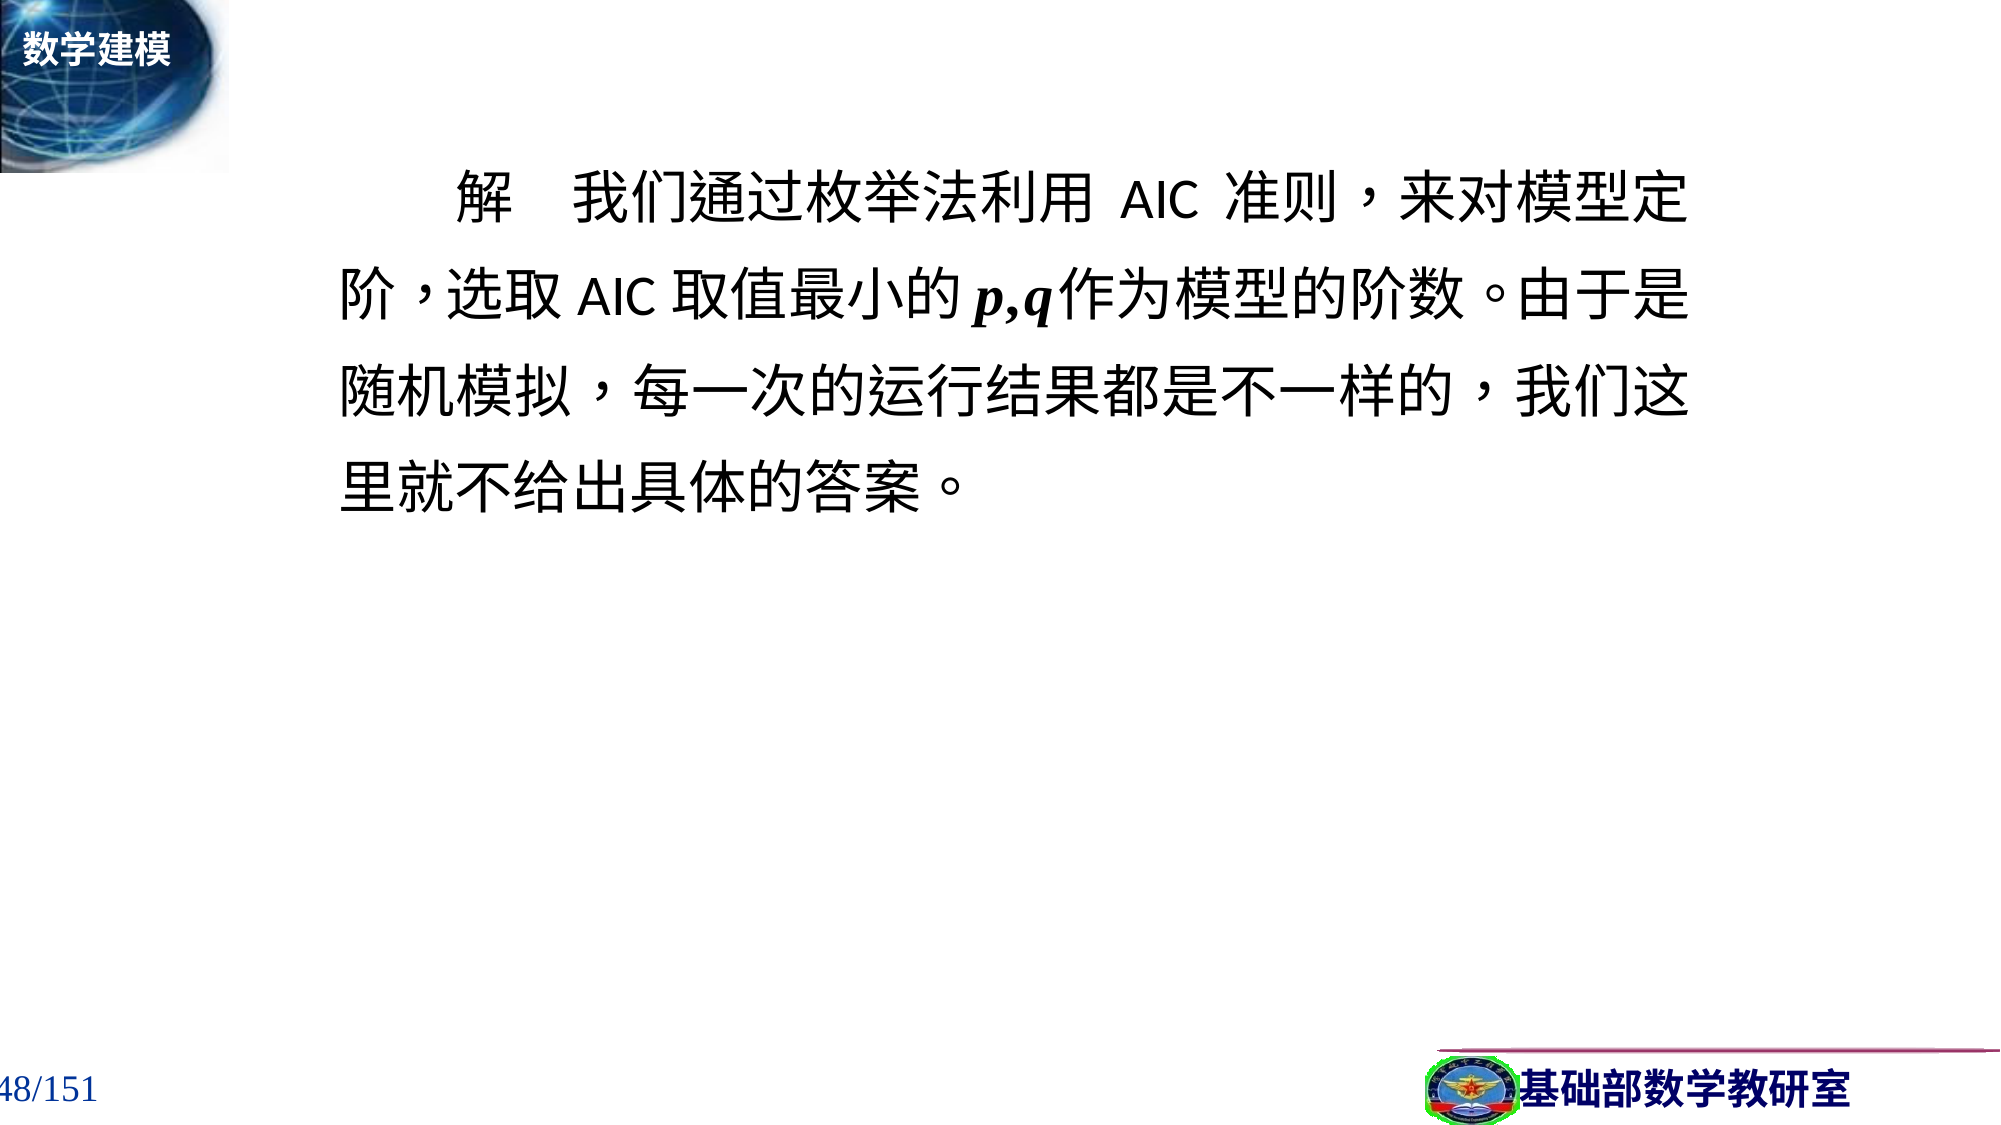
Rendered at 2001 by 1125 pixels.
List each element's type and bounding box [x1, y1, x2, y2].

picture [1425, 1056, 1520, 1125]
text_box [337, 150, 1691, 622]
picture [0, 0, 229, 173]
